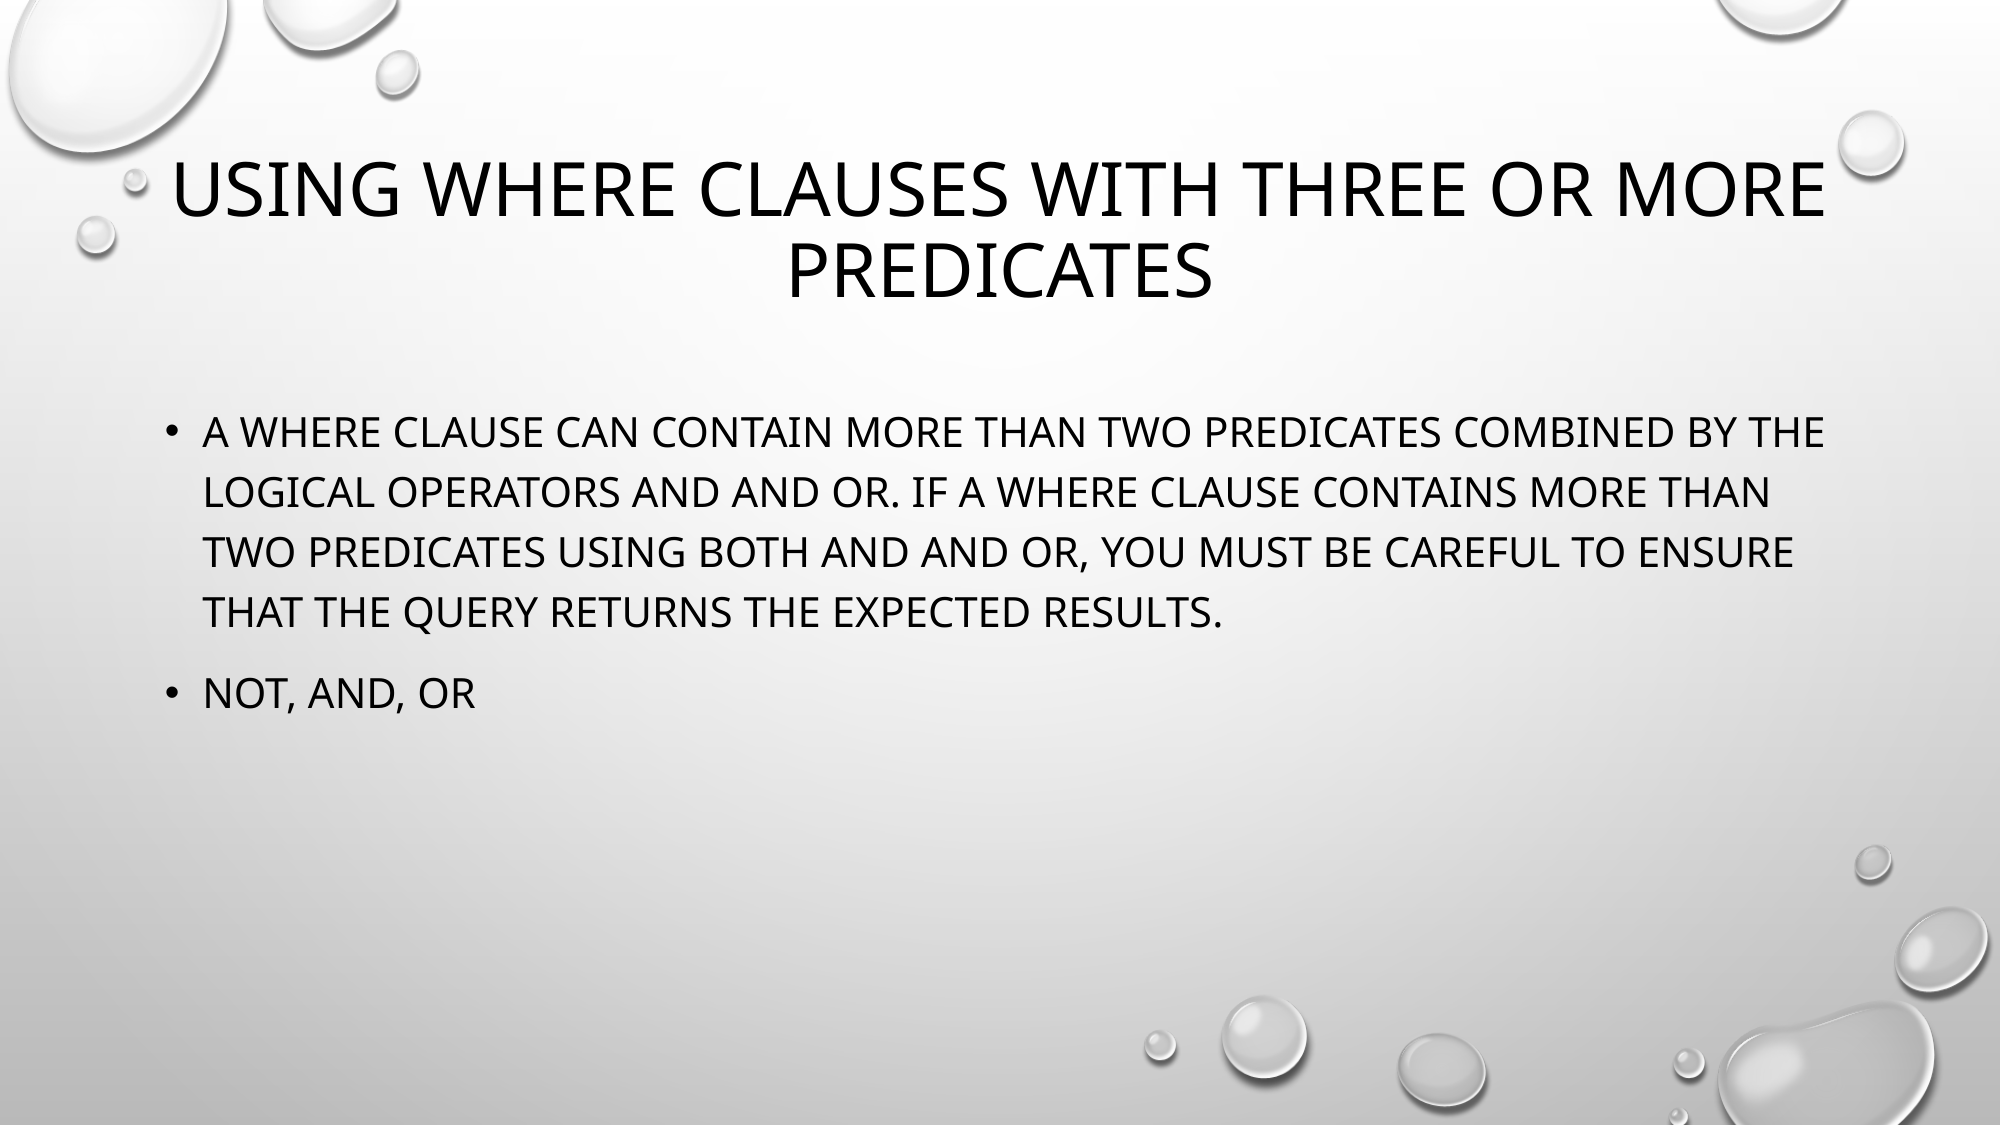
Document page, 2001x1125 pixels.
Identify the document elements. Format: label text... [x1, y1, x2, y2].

picture [0, 0, 2000, 1125]
list A WHERE clause can contain more than two predicates combined by the logical operators AND and OR. If a WHERE clause contains more than two predicates using both AND and OR, you must be careful to ensure that the query returns the expected results. NOT, AND, OR [149, 388, 1850, 950]
title Using WHERE Clauses with Three or More Predicates [149, 101, 1851, 364]
